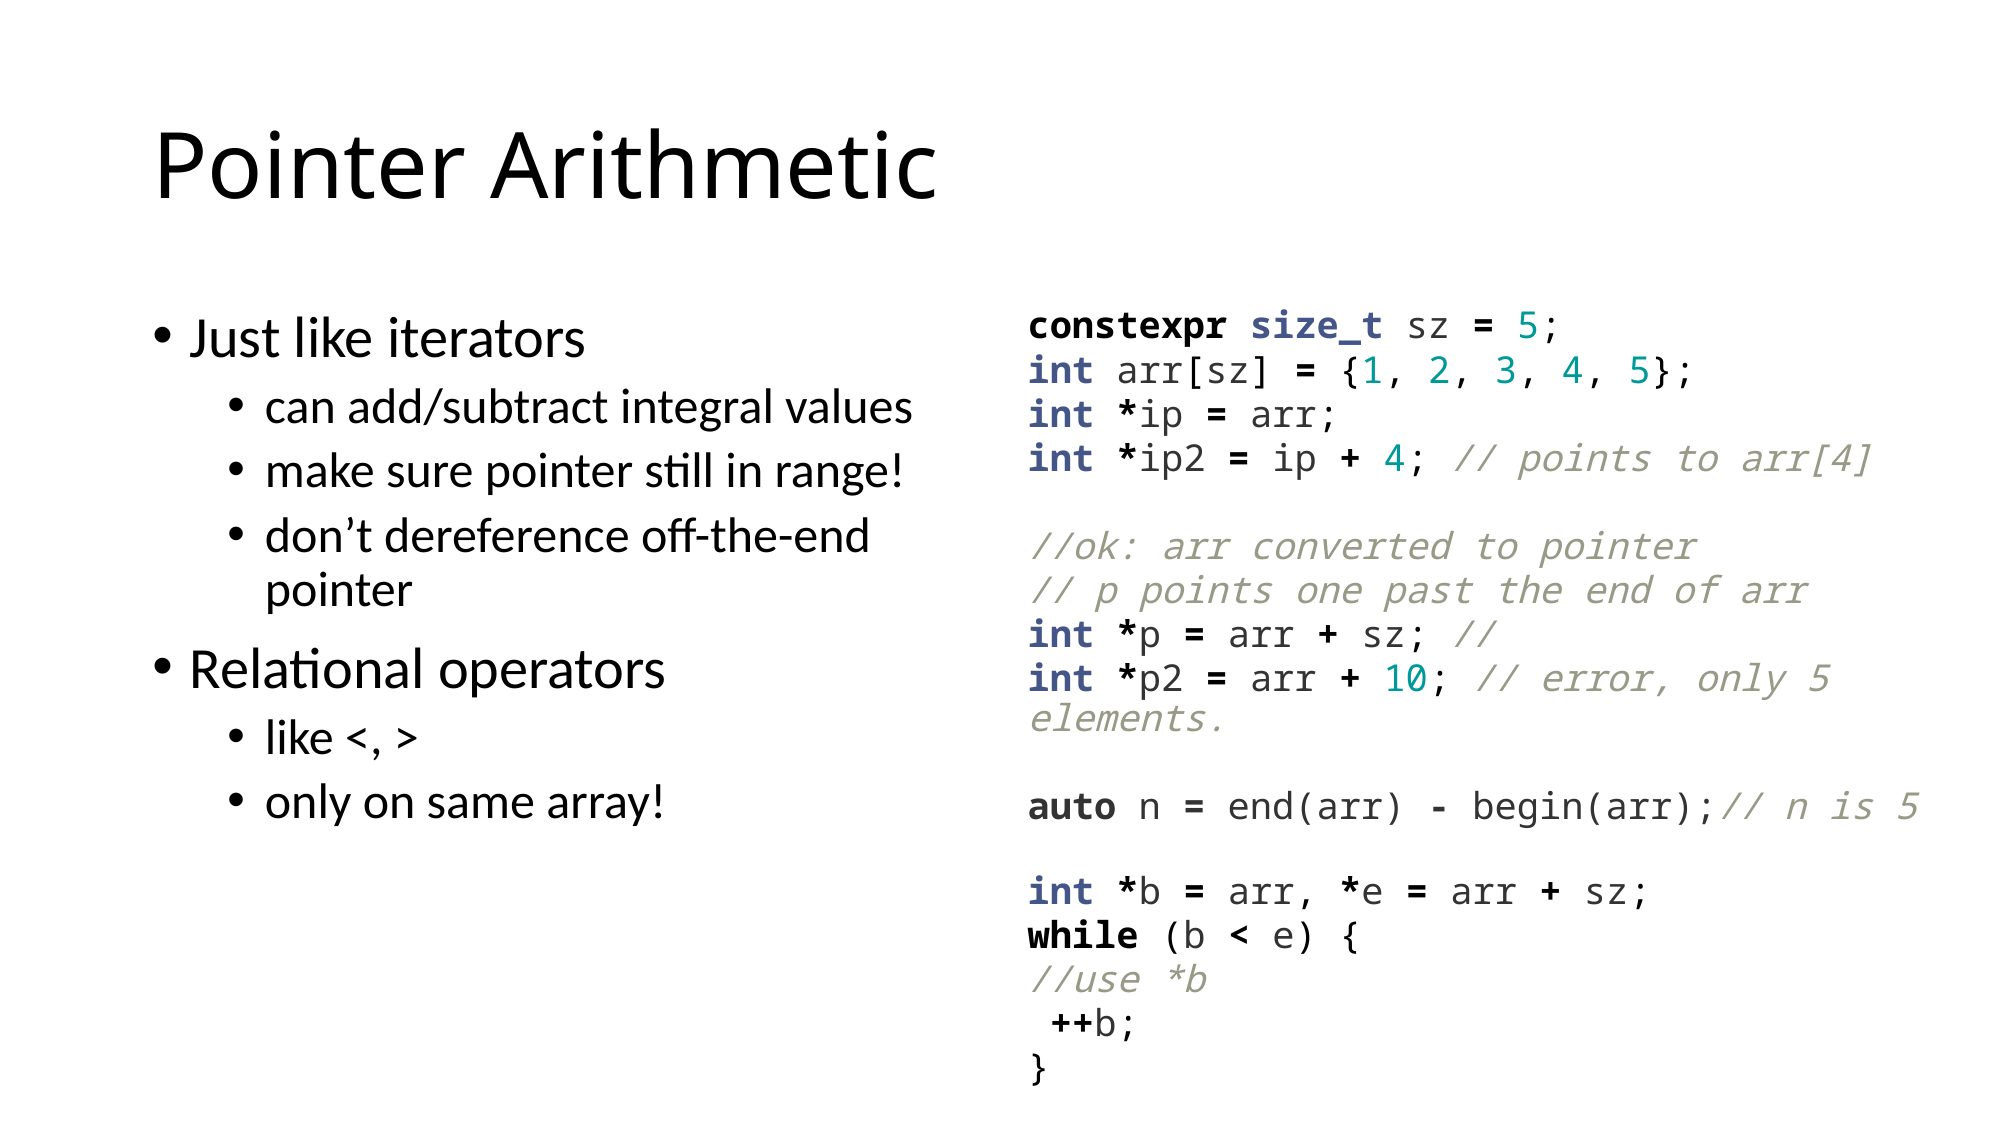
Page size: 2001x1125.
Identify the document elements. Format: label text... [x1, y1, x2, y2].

list Just like iterators can add/subtract integral values make sure pointer still in range! don’t dereference off-the-end pointer Relational operators like <, > only on same array! [137, 299, 988, 1014]
title Pointer Arithmetic [137, 59, 1863, 278]
list constexpr size_t sz = 5; int arr[sz] = {1, 2, 3, 4, 5}; int *ip = arr; int *ip2 = ip + 4; // points to arr[4] //ok: arr converted to pointer // p points one past the end of arr int *p = arr + sz; // int *p2 = arr + 10; // error, only 5 elements. auto n = end(arr) - begin(arr);// n is 5 int *b = arr, *e = arr + sz; while (b < e) { //use *b ++b; } [1012, 299, 1963, 1105]
